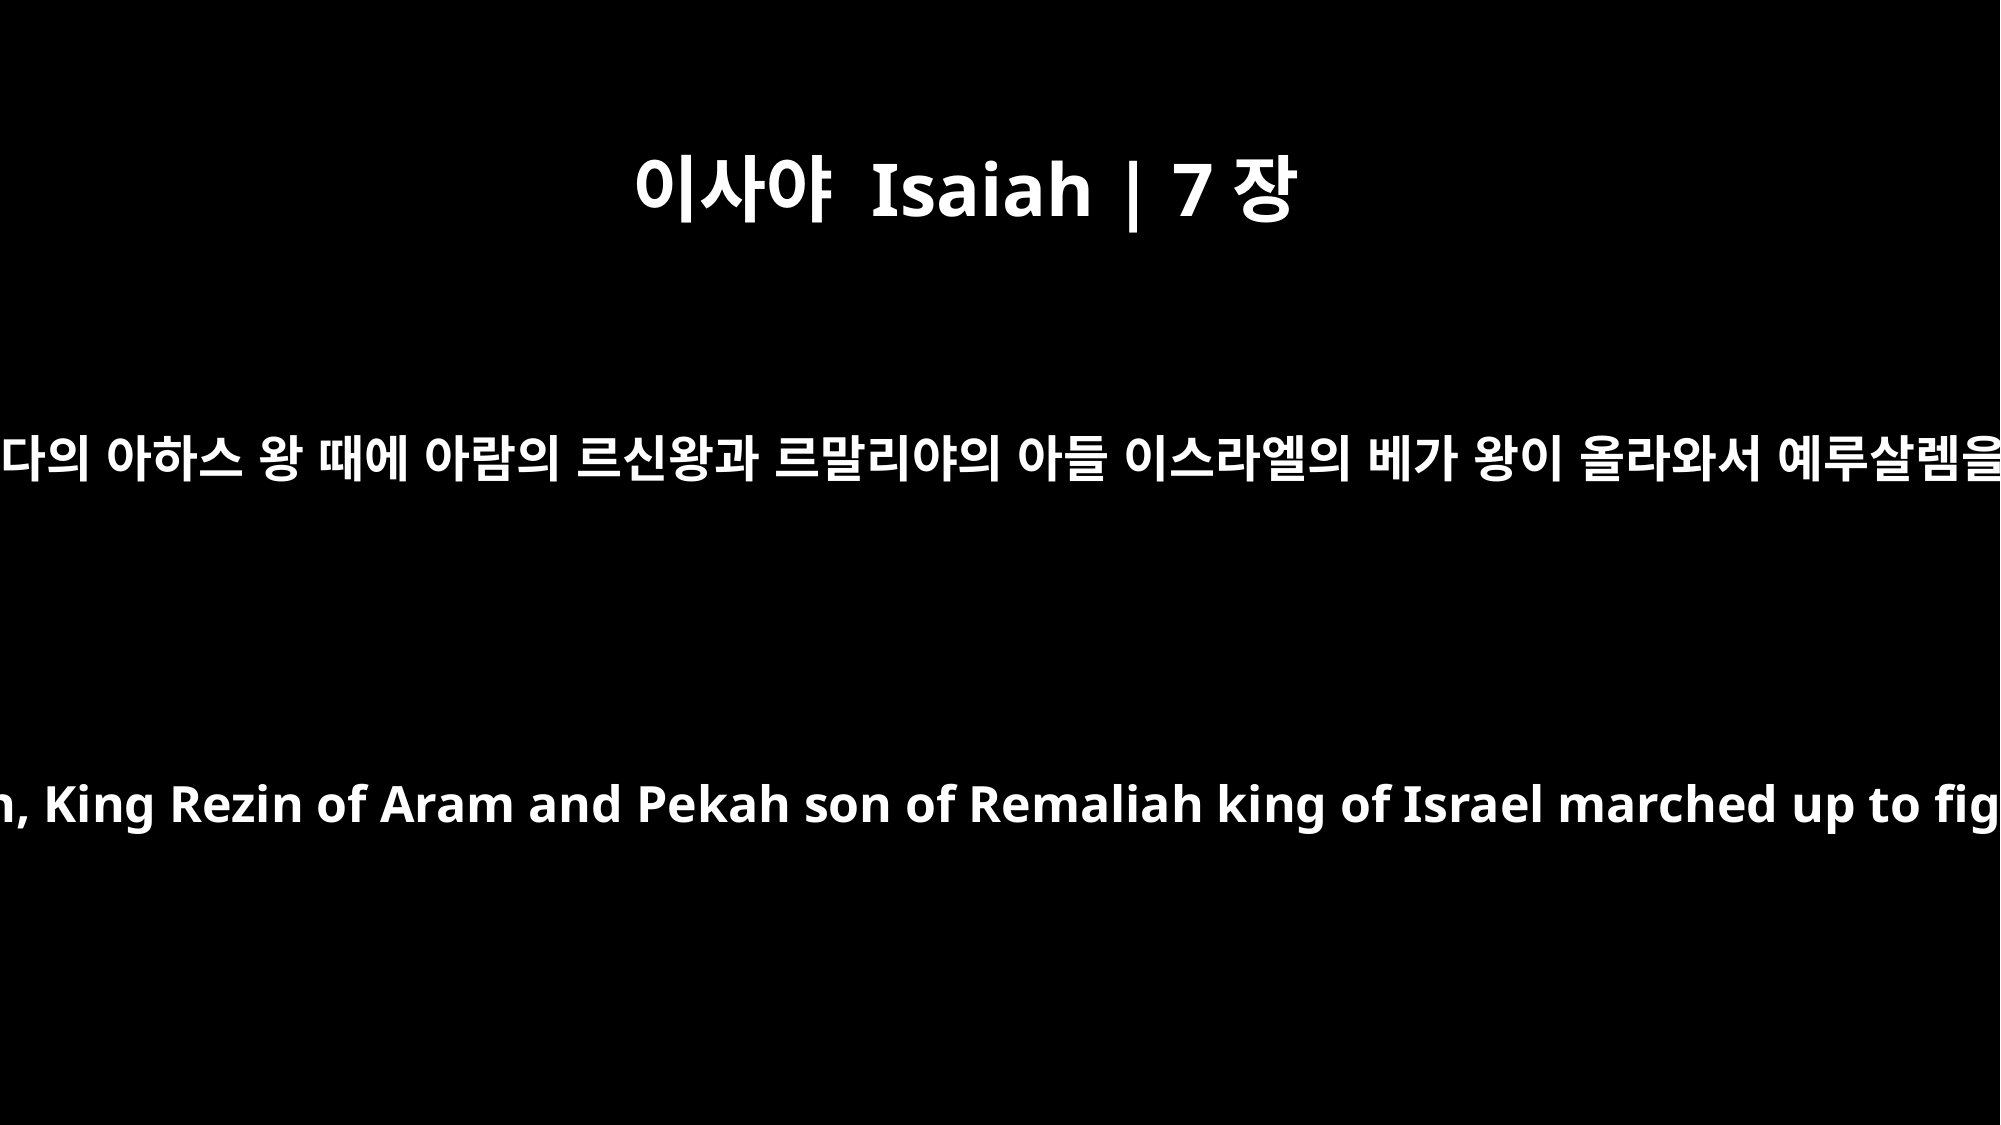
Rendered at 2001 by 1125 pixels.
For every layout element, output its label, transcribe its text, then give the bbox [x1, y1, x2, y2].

text_box 이사야 Isaiah | 7장 [617, 136, 1315, 239]
text_box 1 웃시야의 손자요 요담의 아들인 유다의 아하스 왕 때에 아람의 르신왕과 르말리야의 아들 이스라엘의 베가 왕이 올라와서 예루살렘을 쳤으나 능히 이기지 못하니라 [0, 359, 2000, 495]
text_box When Ahaz son of Jotham, the son of Uzziah, was king of Judah, King Rezin of Aram and Pekah son of Remaliah king of Israel marched up to fight against Jerusalem, but they could not overpower it. [0, 764, 2000, 840]
